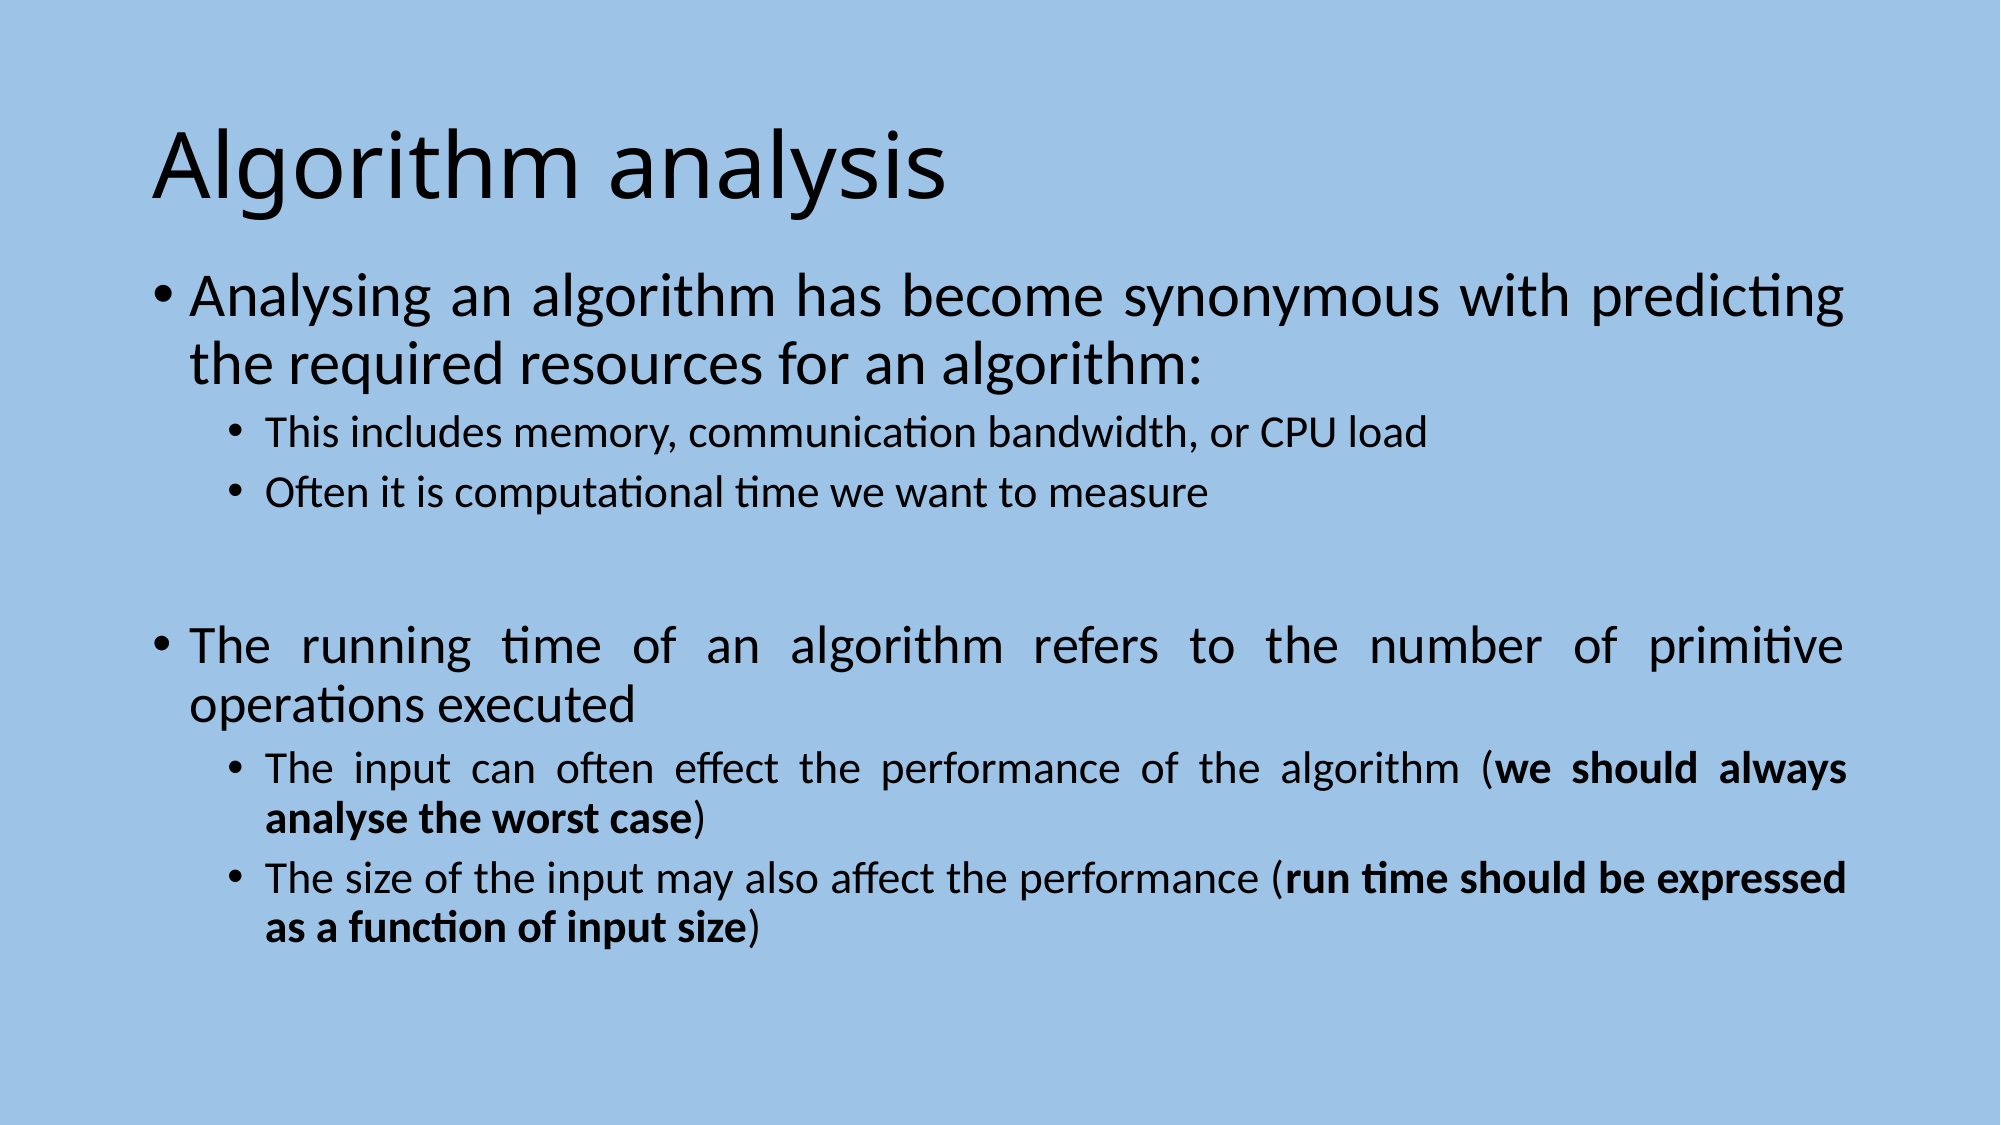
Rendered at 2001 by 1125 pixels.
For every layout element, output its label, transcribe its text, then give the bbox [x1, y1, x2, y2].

list Analysing an algorithm has become synonymous with predicting the required resources for an algorithm: This includes memory, communication bandwidth, or CPU load Often it is computational time we want to measure The running time of an algorithm refers to the number of primitive operations executed The input can often effect the performance of the algorithm (we should always analyse the worst case) The size of the input may also affect the performance (run time should be expressed as a function of input size) [137, 255, 1863, 1125]
title Algorithm analysis [137, 59, 1863, 255]
